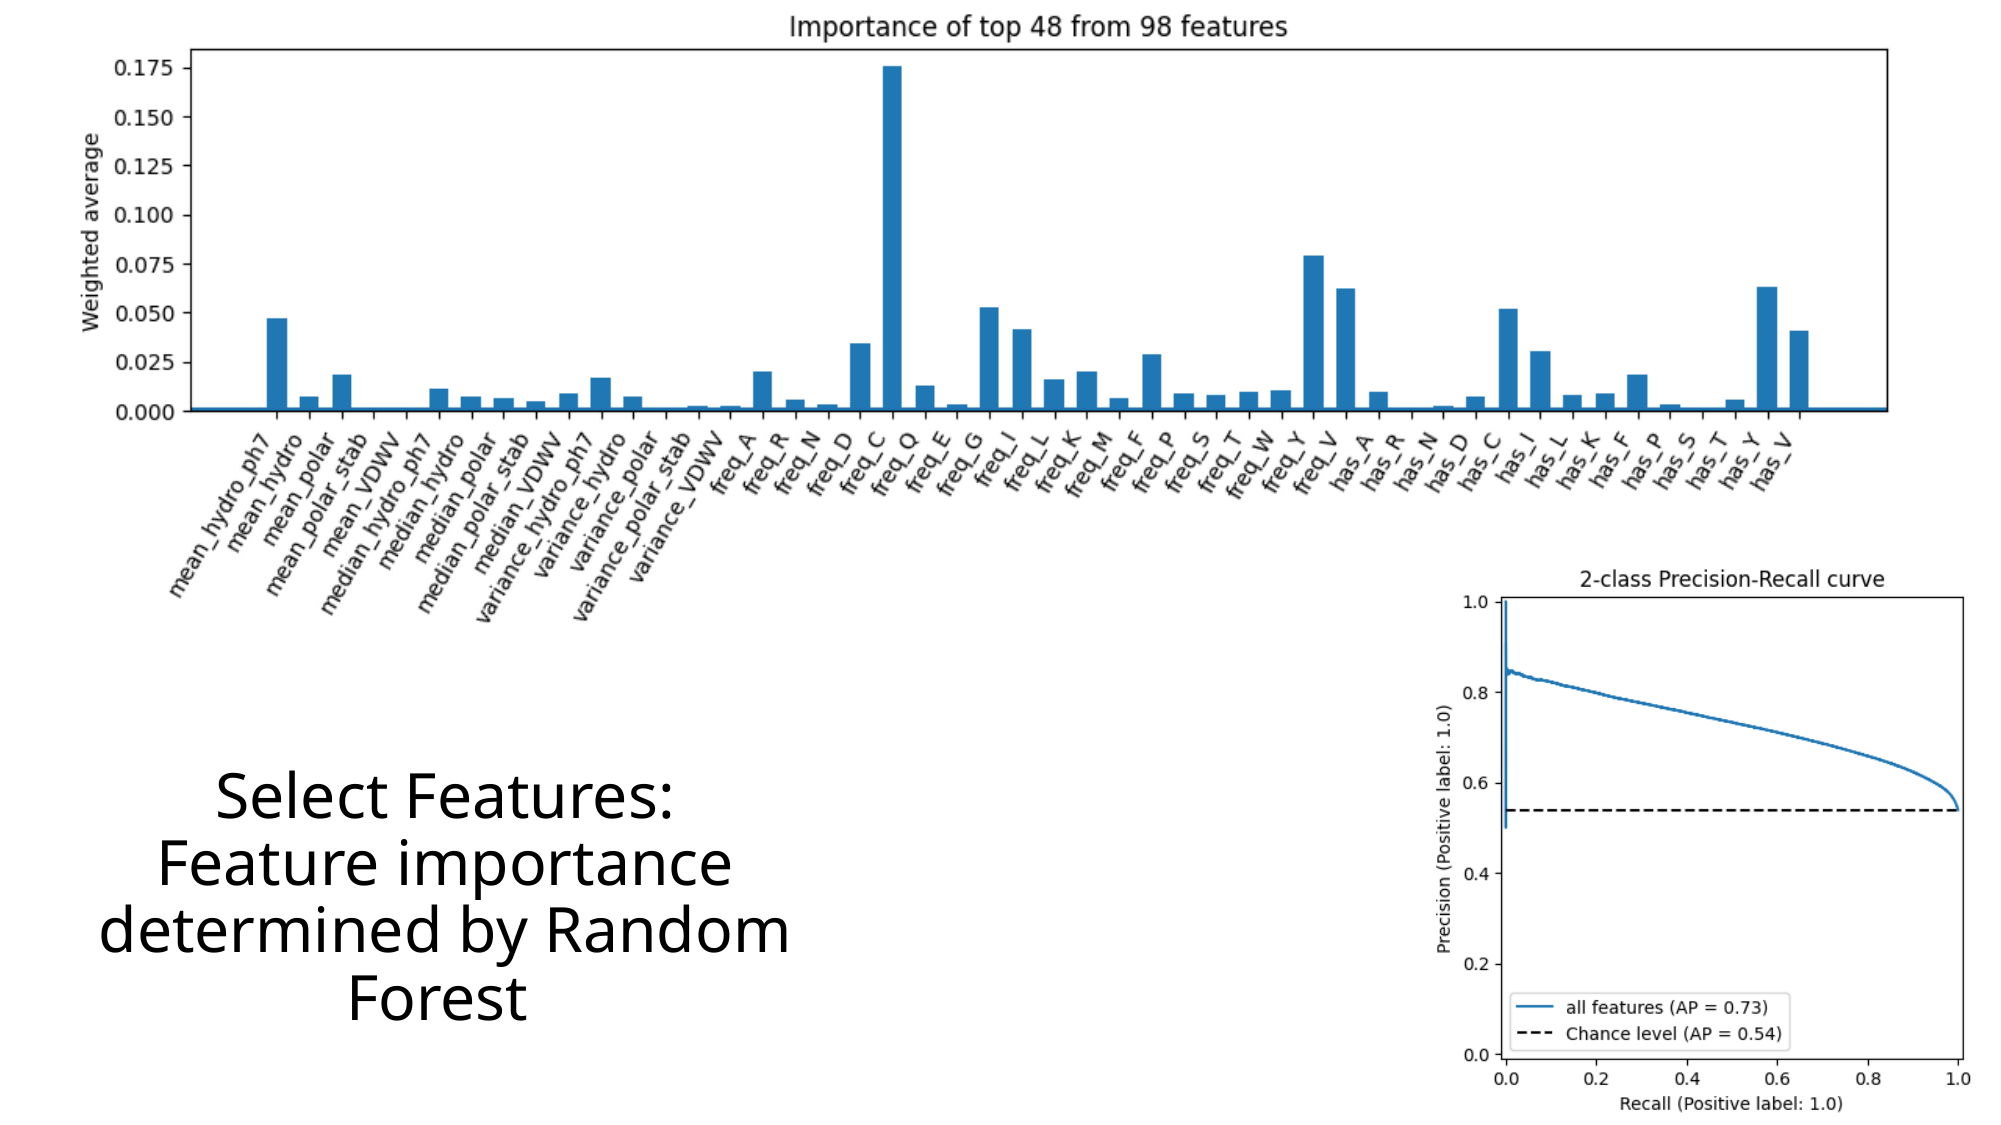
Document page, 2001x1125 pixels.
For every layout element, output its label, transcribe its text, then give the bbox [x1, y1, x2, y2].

title Select Features: Feature importance determined by Random Forest [81, 735, 809, 1063]
picture [67, 0, 1984, 1125]
